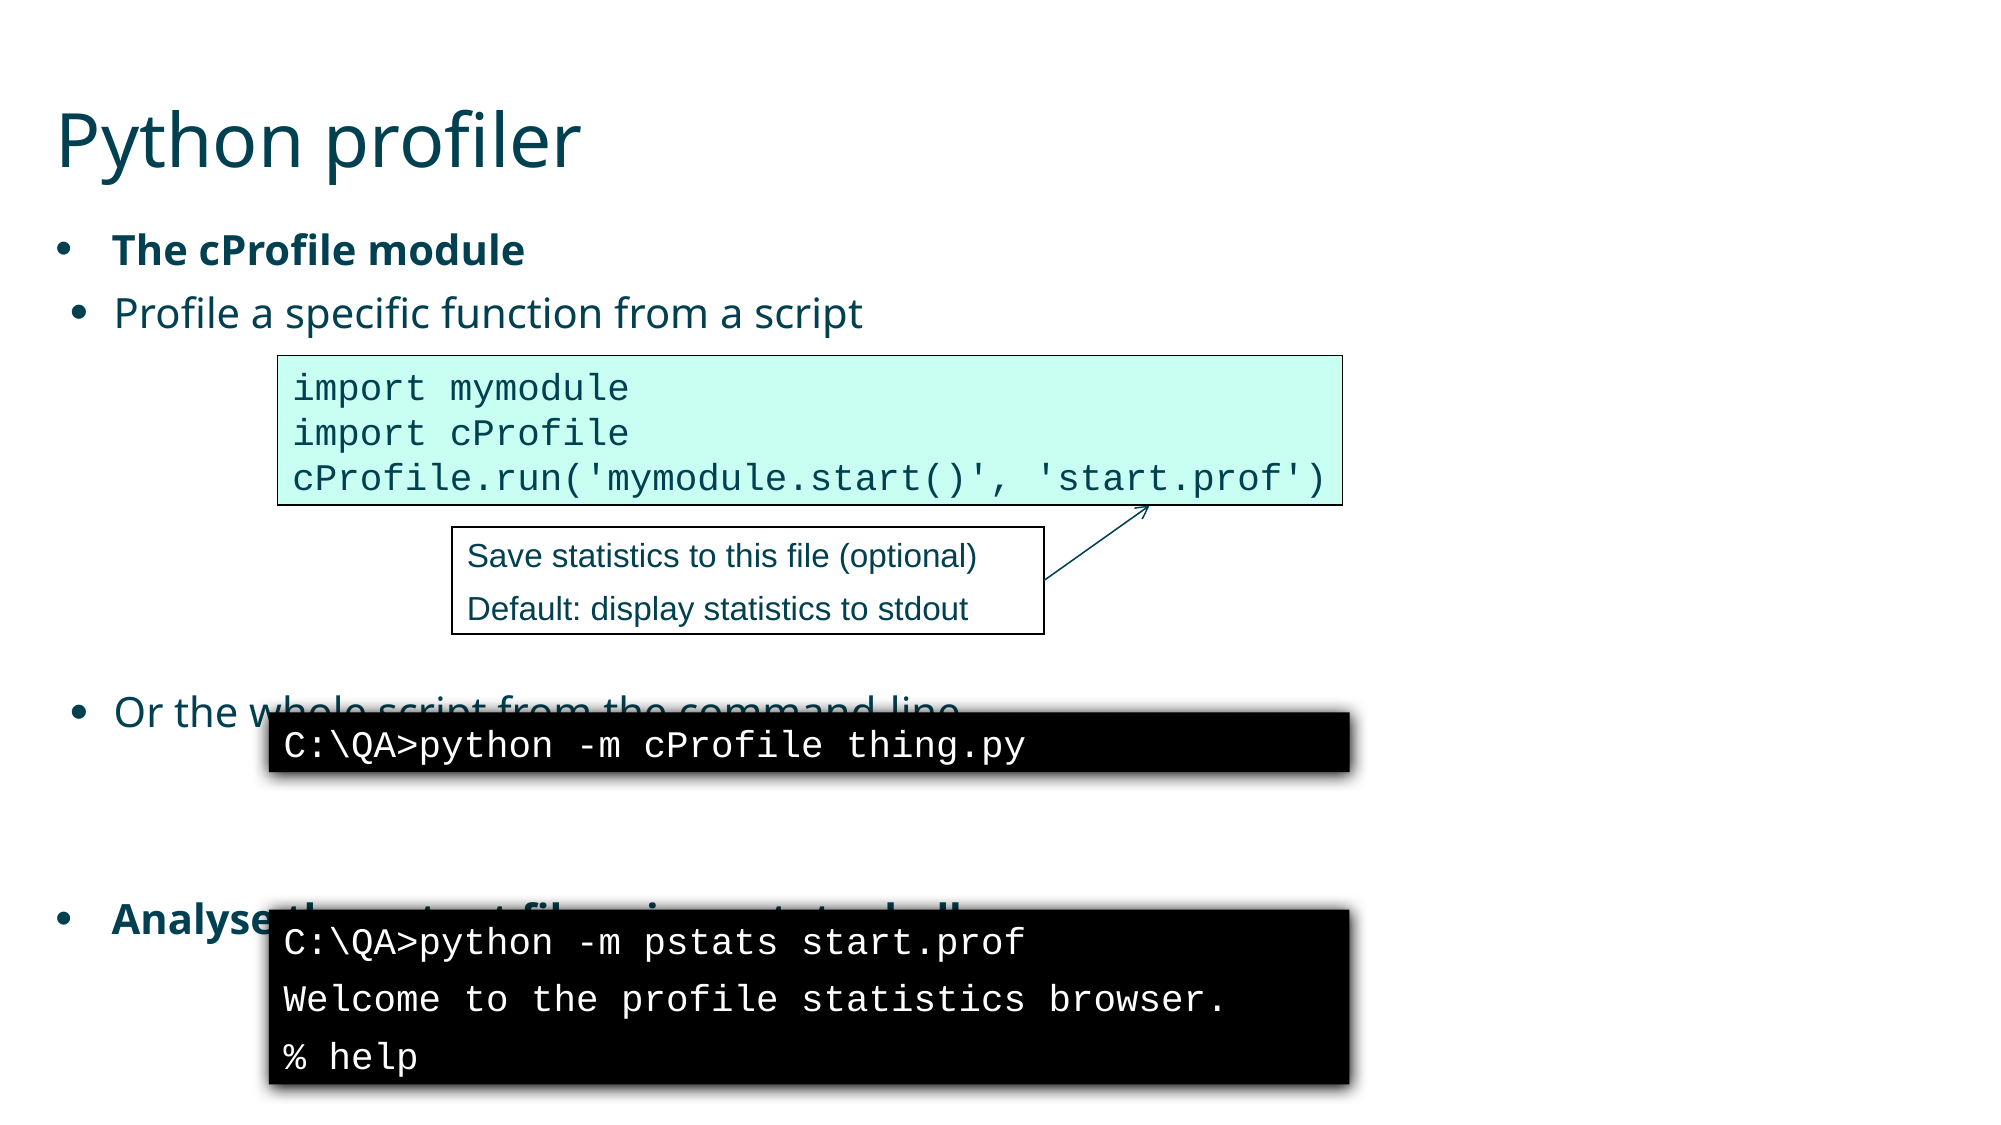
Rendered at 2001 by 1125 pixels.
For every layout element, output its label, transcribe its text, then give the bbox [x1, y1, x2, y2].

list The cProfile module Profile a specific function from a script Or the whole script from the command-line Analyse the output file using pstats shell [55, 223, 1945, 1037]
text_box C:\QA>python -m pstats start.prof Welcome to the profile statistics browser. % help [268, 909, 1350, 1085]
title Python profiler [55, 92, 1946, 225]
text_box C:\QA>python -m cProfile thing.py [268, 712, 1350, 773]
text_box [268, 355, 1352, 636]
